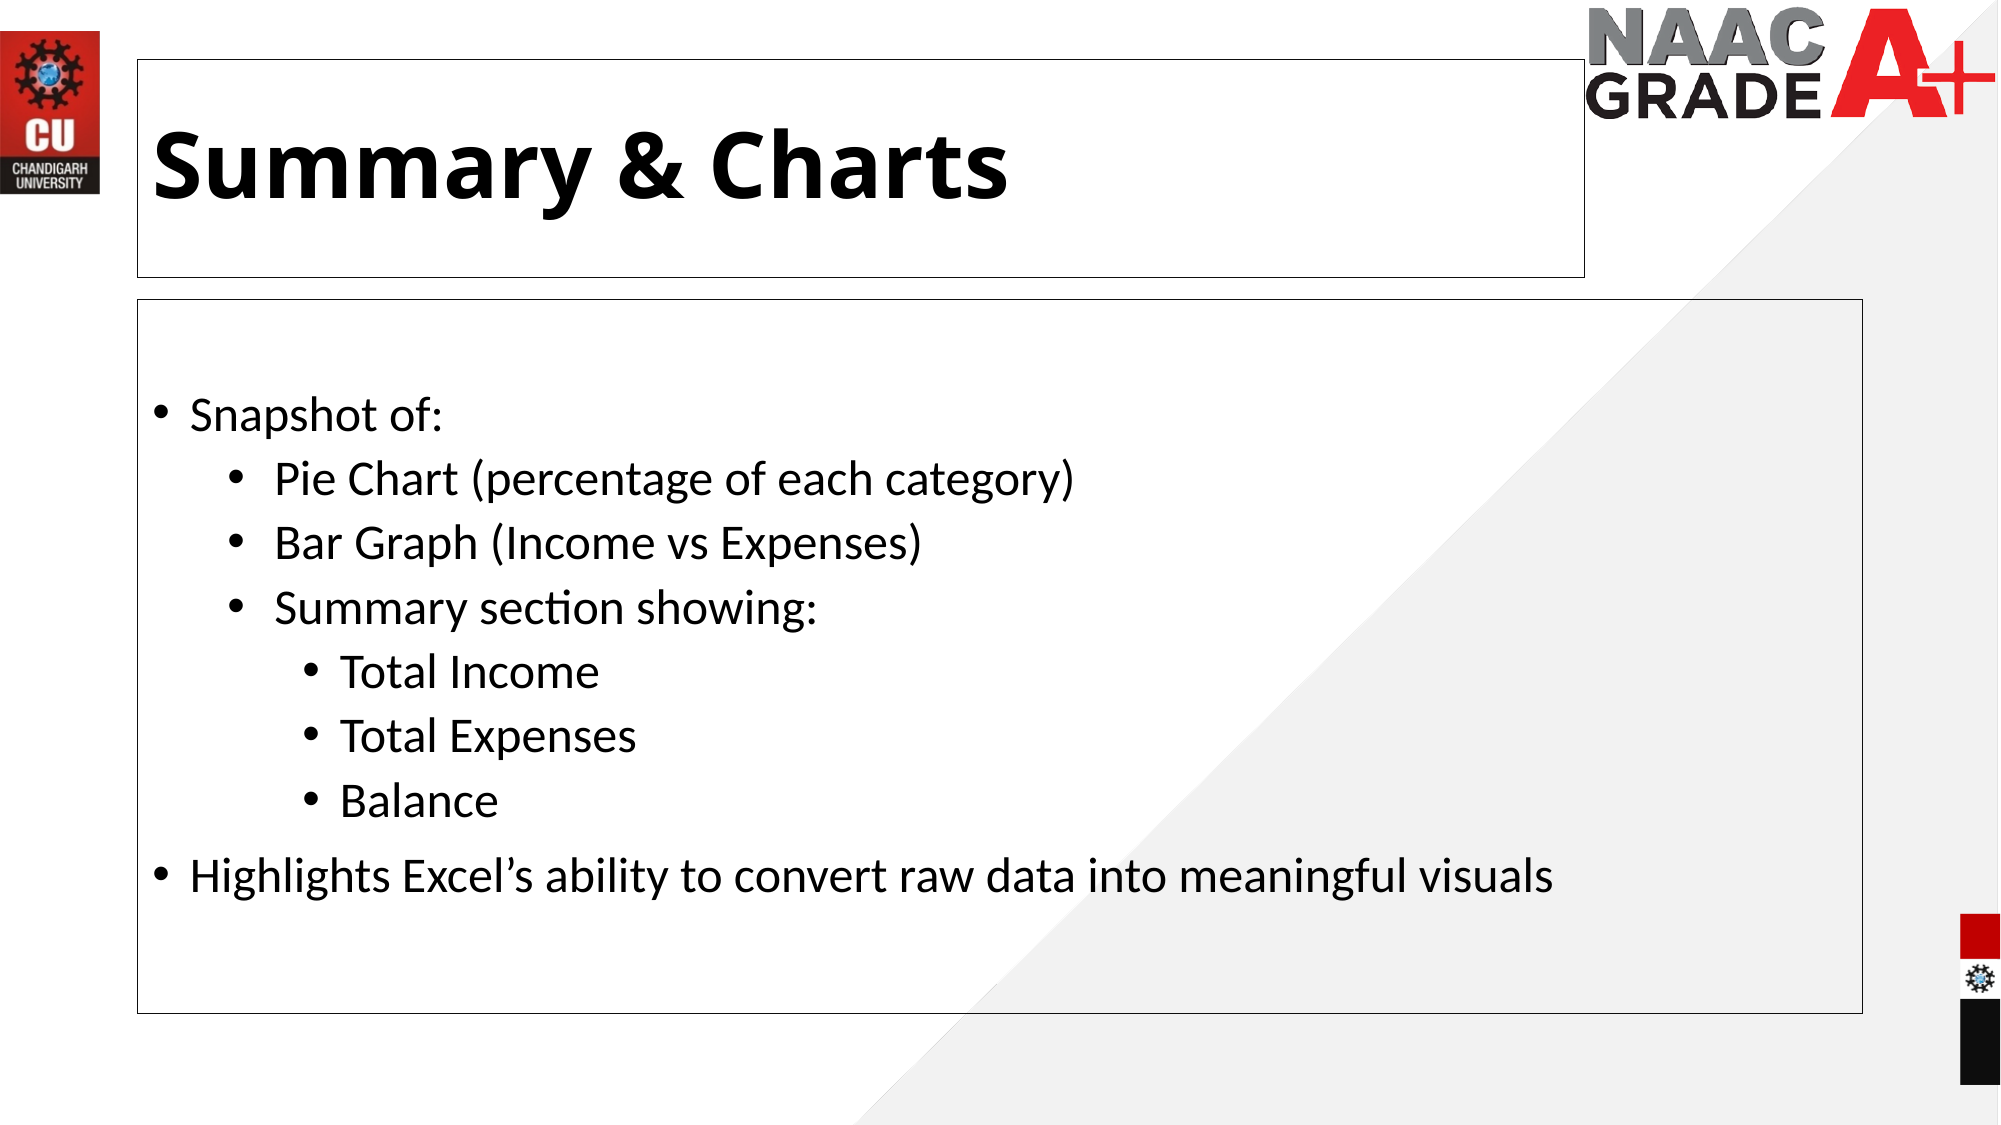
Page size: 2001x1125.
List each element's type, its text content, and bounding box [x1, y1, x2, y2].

picture [0, 0, 2001, 1125]
title Summary & Charts [137, 59, 1585, 278]
list Snapshot of: Pie Chart (percentage of each category) Bar Graph (Income vs Expenses) Summary section showing: Total Income Total Expenses Balance Highlights Excel’s ability to convert raw data into meaningful visuals [137, 299, 1863, 1014]
